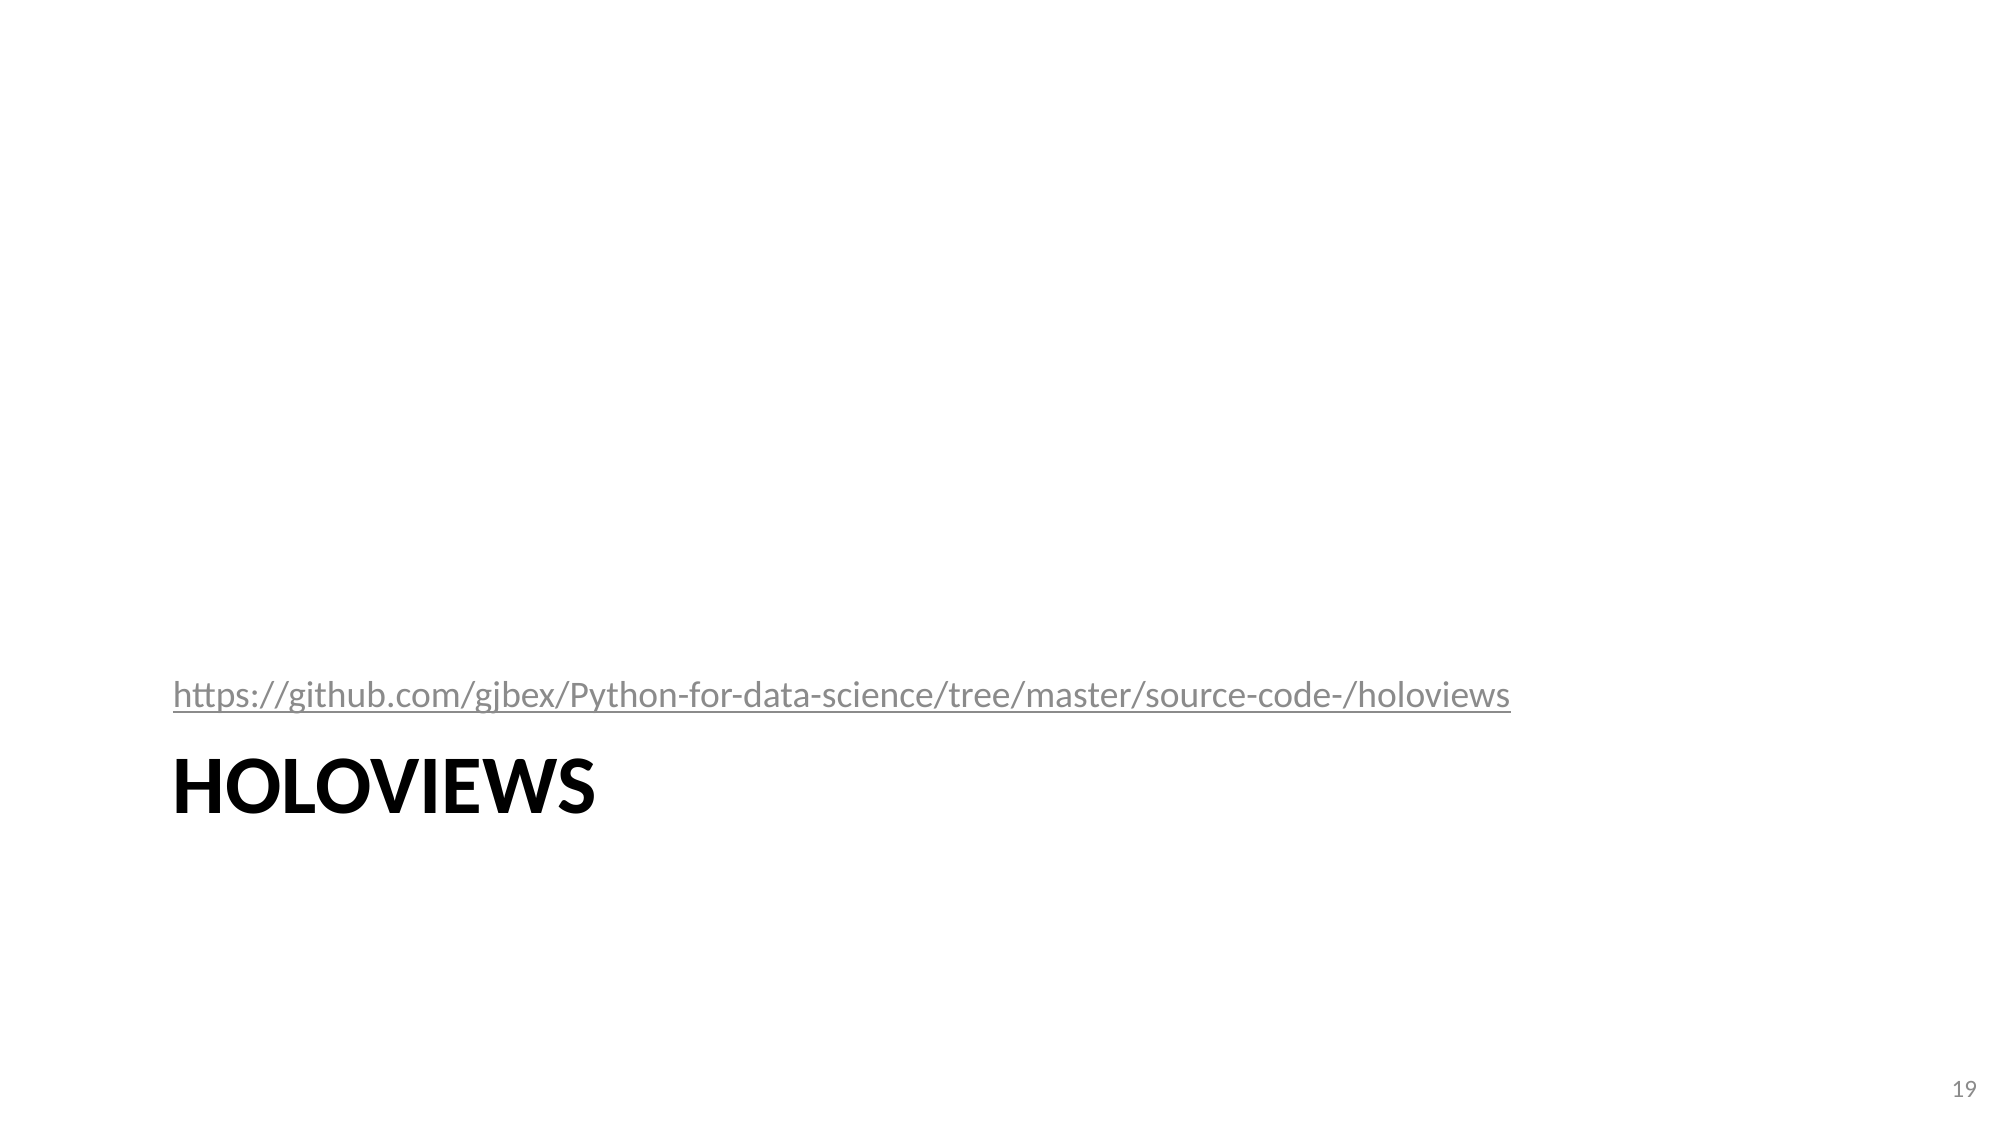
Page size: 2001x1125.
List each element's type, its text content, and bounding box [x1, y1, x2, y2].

slide_number 19 [1525, 1057, 1993, 1118]
list https://github.com/gjbex/Python-for-data-science/tree/master/source-code-/holoviews [157, 476, 1858, 723]
title HoloViews [157, 723, 1858, 947]
